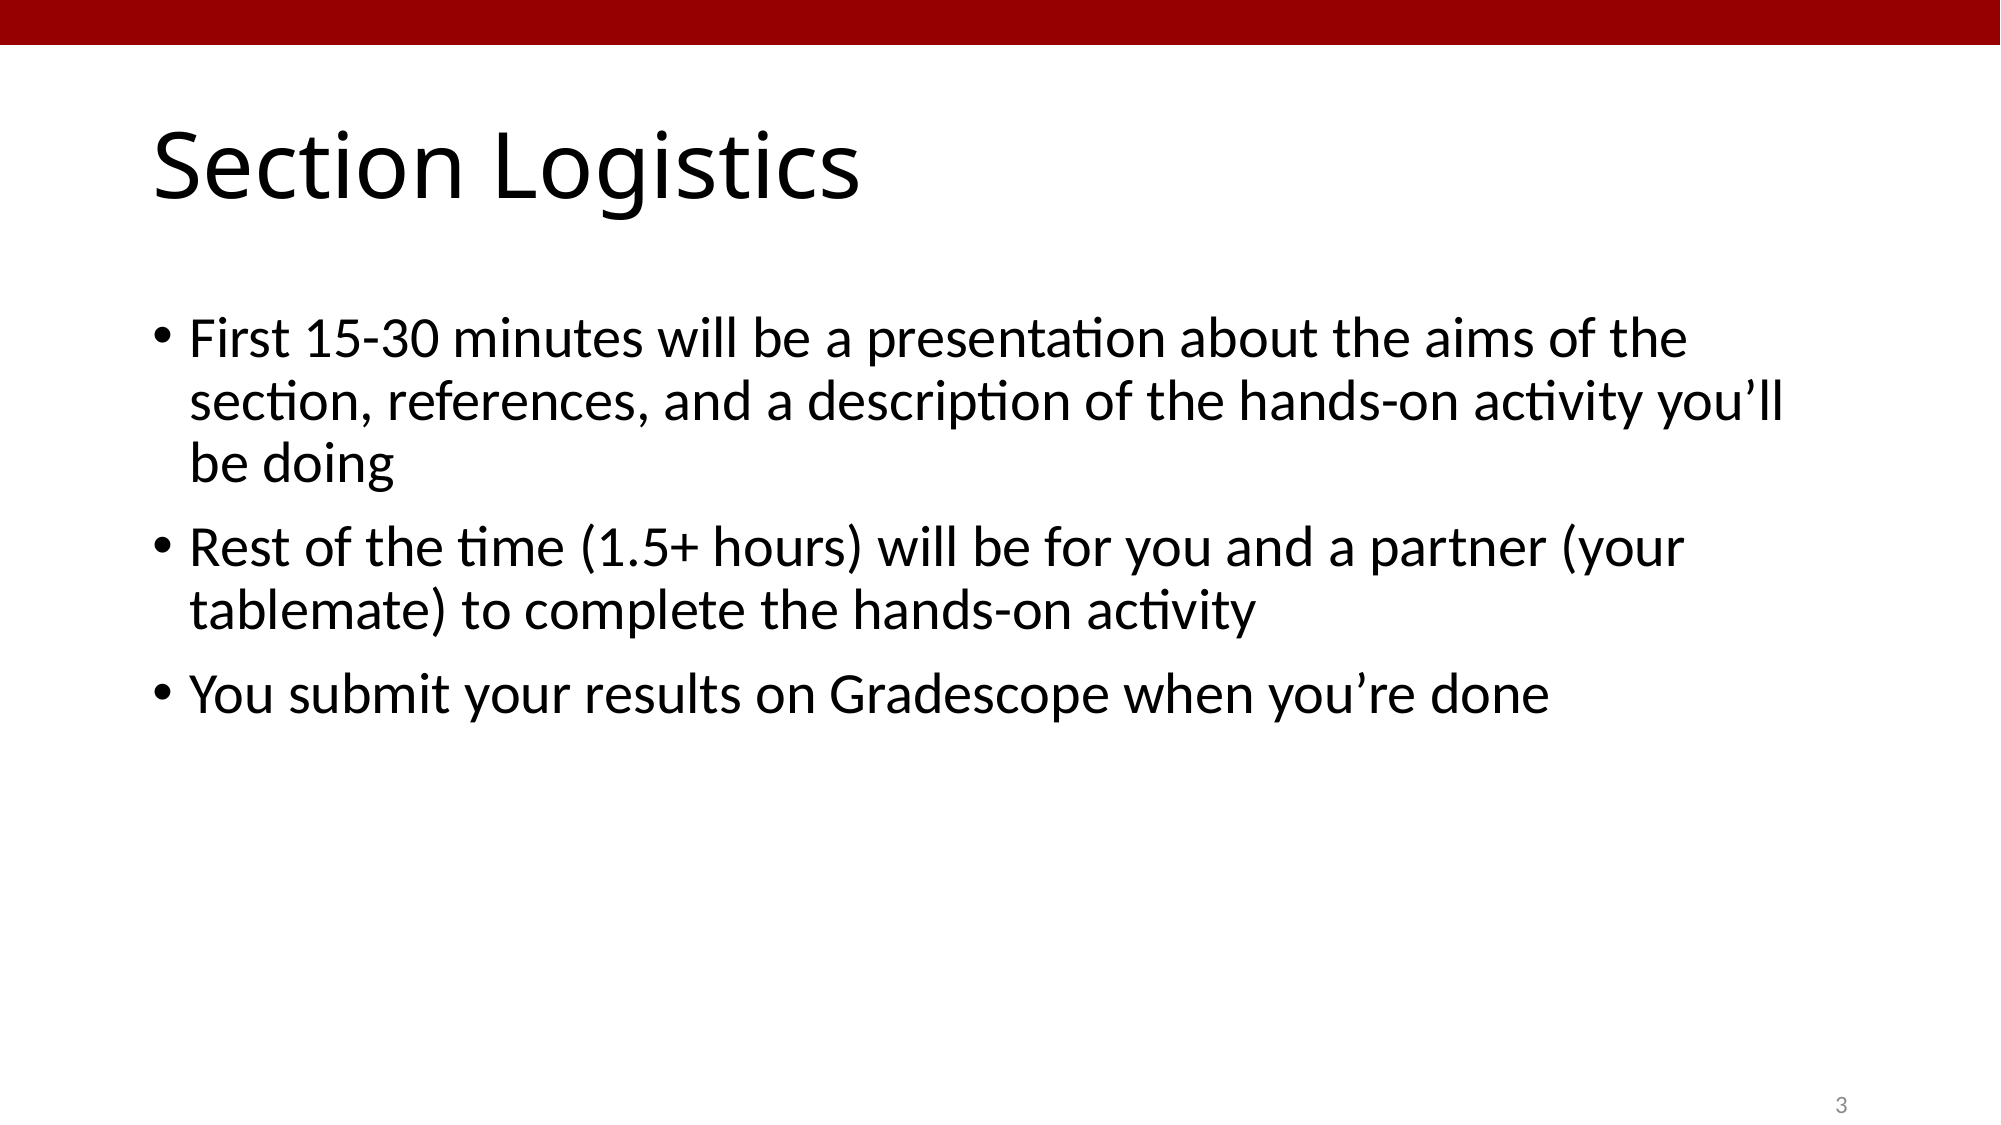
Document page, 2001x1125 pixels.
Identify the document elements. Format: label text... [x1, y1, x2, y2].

text_box 1 [1412, 1073, 1863, 1125]
text_box Section Logistics [137, 59, 1863, 278]
text_box First 15-30 minutes will be a presentation about the aims of the section, references, and a description of the hands-on activity you’ll be doing Rest of the time (1.5+ hours) will be for you and a partner (your tablemate) to complete the hands-on activity You submit your results on Gradescope when you’re done [137, 299, 1863, 1014]
